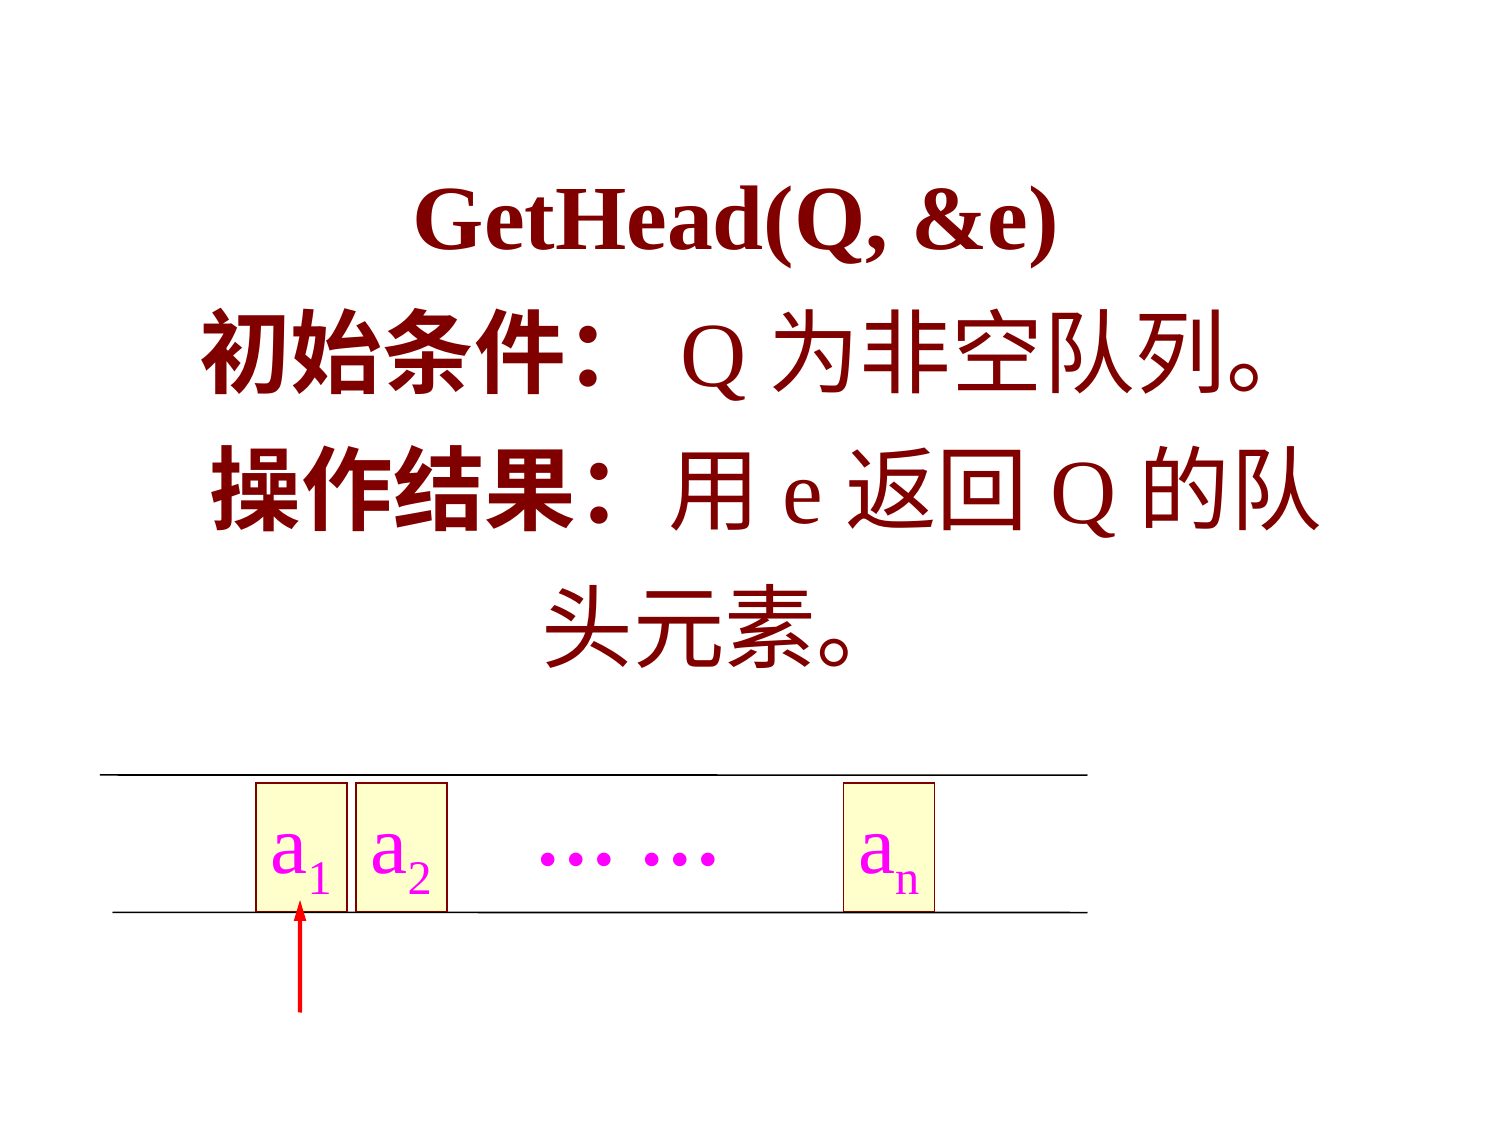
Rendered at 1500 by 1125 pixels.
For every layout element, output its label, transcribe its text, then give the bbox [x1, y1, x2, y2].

text_box an [843, 783, 935, 912]
text_box a1 [255, 783, 347, 912]
text_box a2 [355, 783, 447, 912]
text_box [293, 900, 307, 1013]
title GetHead(Q, &e) 初始条件：Q为非空队列。 操作结果：用e返回Q的队头元素。 [87, 122, 1363, 688]
text_box … … [520, 774, 738, 890]
